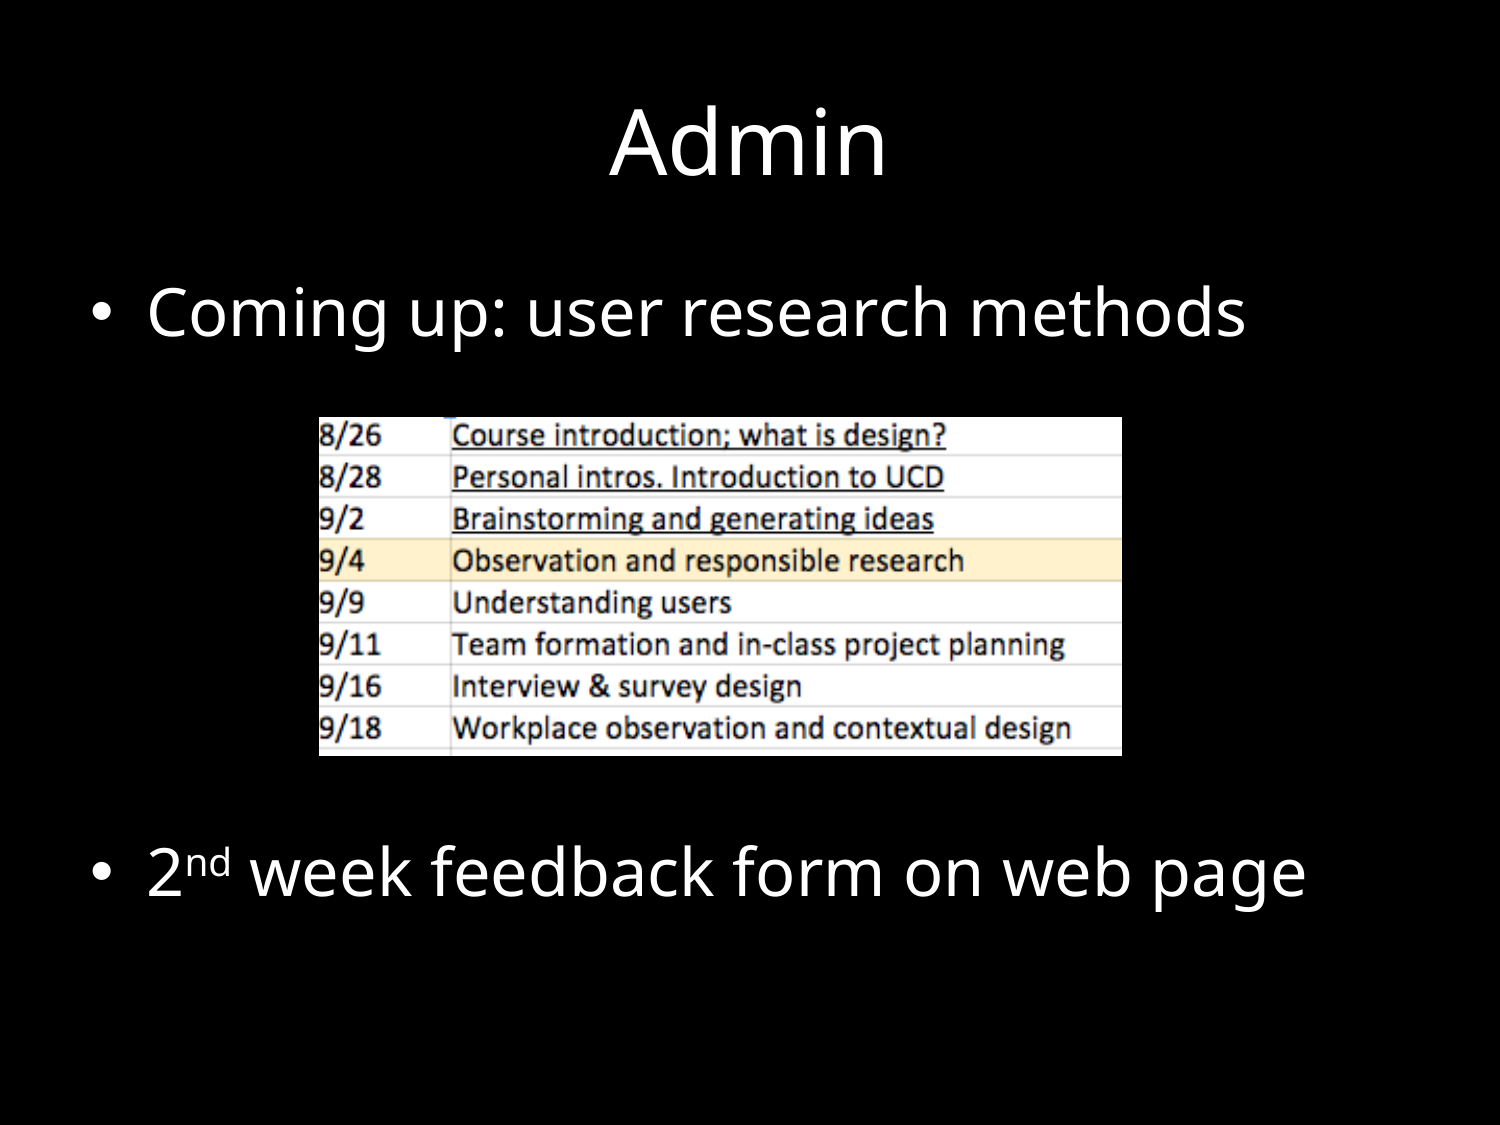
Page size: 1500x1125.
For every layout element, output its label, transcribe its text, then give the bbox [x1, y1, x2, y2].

title Admin [75, 45, 1425, 233]
picture [318, 417, 1122, 756]
list Coming up: user research methods 2nd week feedback form on web page [75, 262, 1425, 1005]
